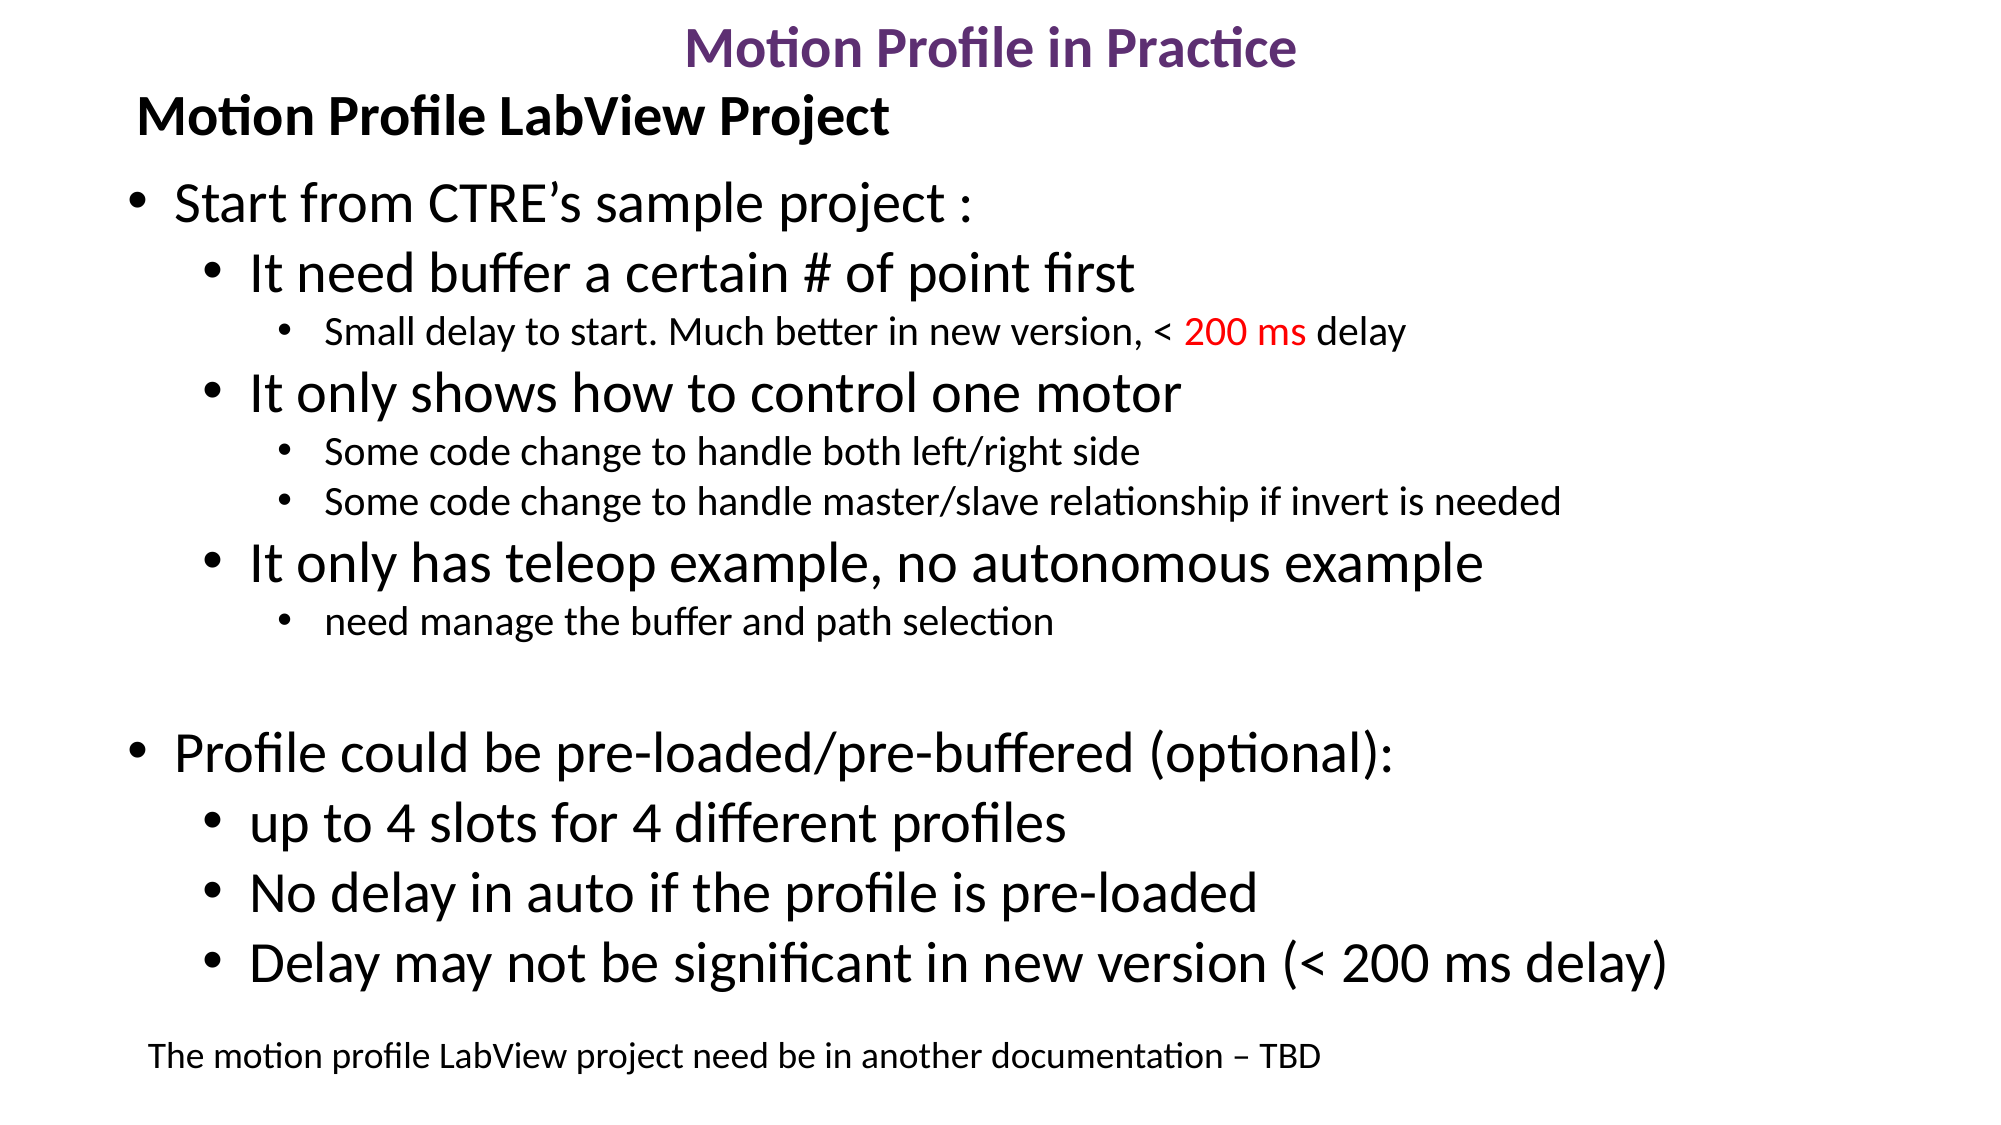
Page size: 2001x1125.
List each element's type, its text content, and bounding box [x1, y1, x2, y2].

text_box Motion Profile in Practice [670, 12, 1326, 100]
text_box Start from CTRE’s sample project : It need buffer a certain # of point first Small delay to start. Much better in new version, < 200 ms delay It only shows how to control one motor Some code change to handle both left/right side Some code change to handle master/slave relationship if invert is needed It only has teleop example, no autonomous example need manage the buffer and path selection Profile could be pre-loaded/pre-buffered (optional): up to 4 slots for 4 different profiles No delay in auto if the profile is pre-loaded Delay may not be significant in new version (< 200 ms delay) [112, 156, 1884, 1002]
text_box The motion profile LabView project need be in another documentation – TBD [133, 1023, 1347, 1084]
text_box Motion Profile LabView Project [121, 69, 906, 155]
